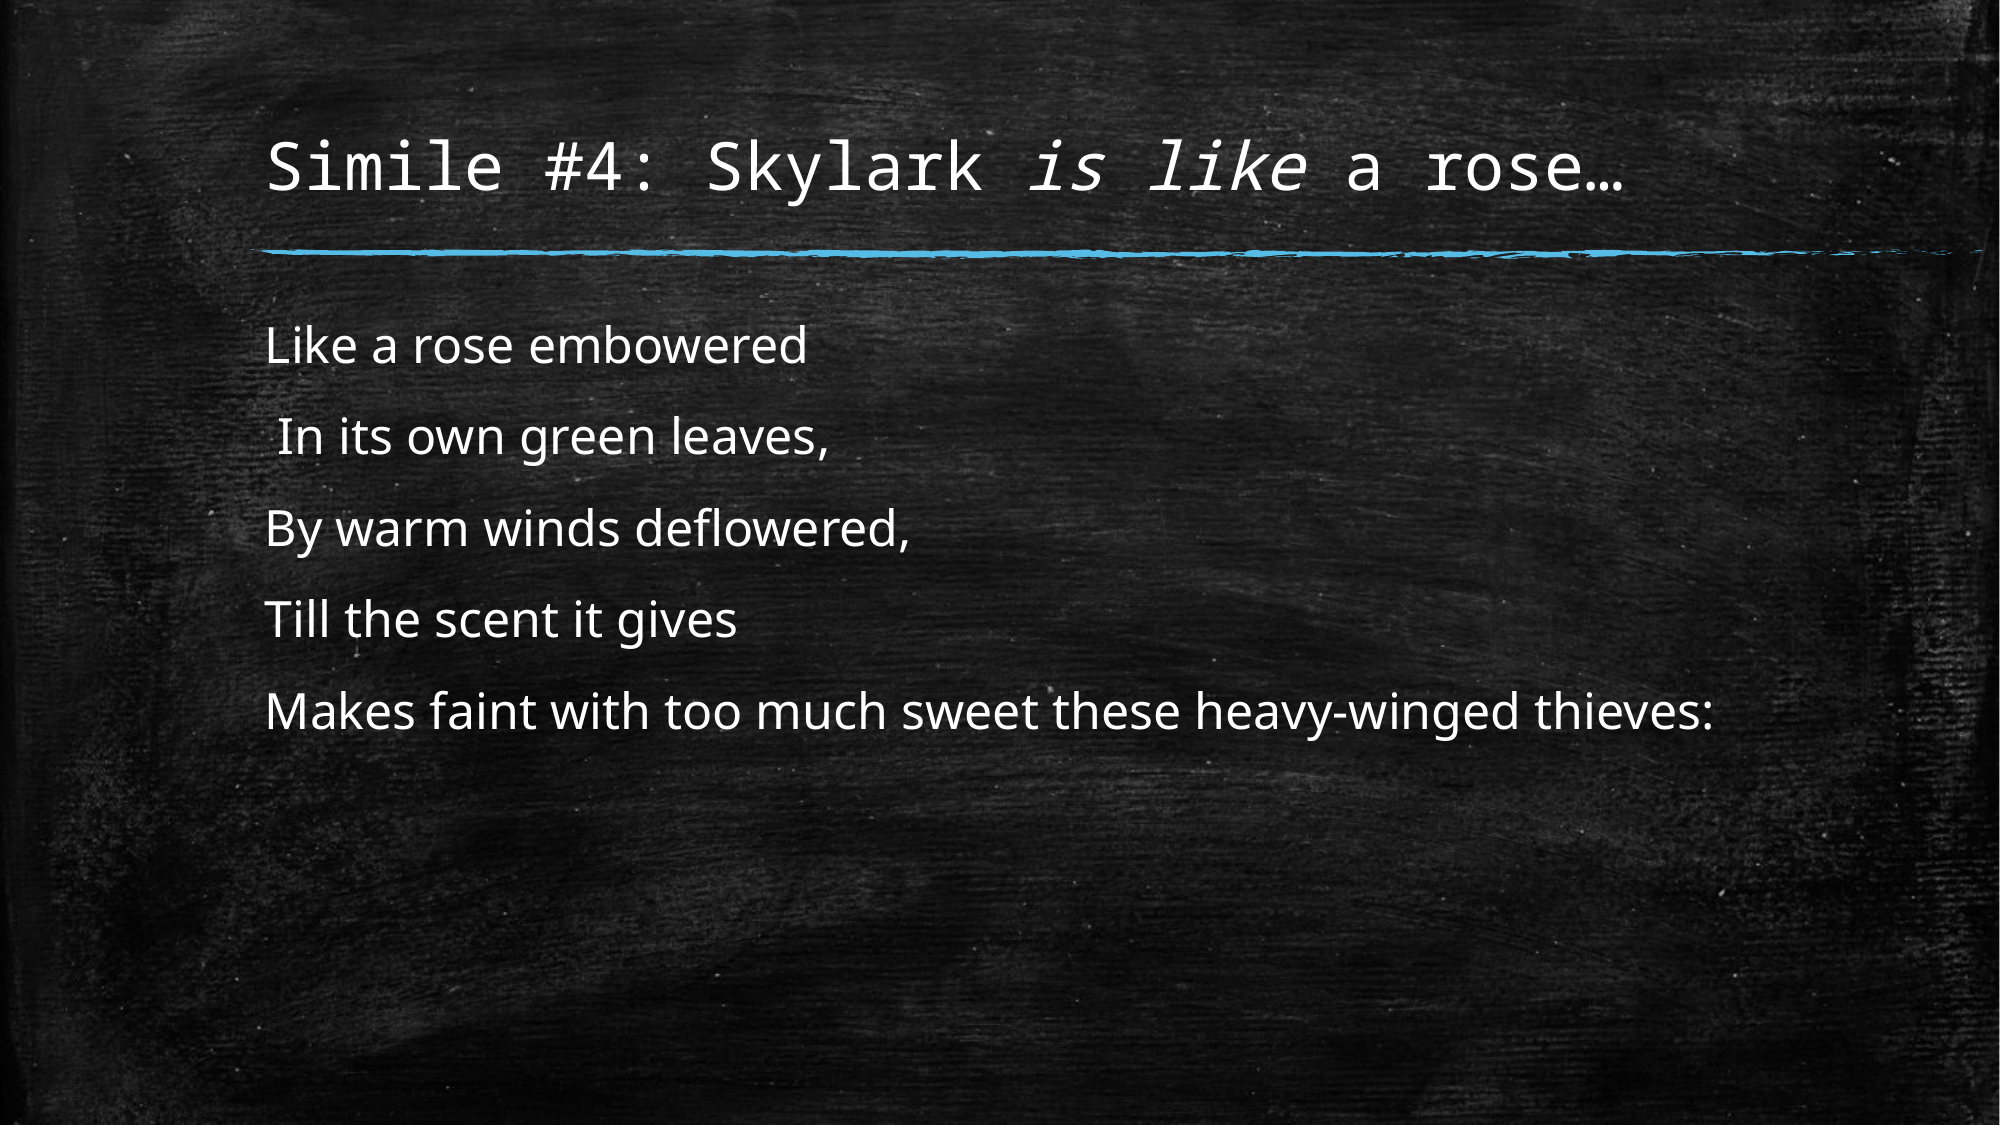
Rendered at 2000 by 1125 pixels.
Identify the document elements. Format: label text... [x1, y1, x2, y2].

title Simile #4: Skylark is like a rose… [249, 45, 1750, 213]
list Like a rose embowered In its own green leaves, By warm winds deflowered, Till the scent it gives Makes faint with too much sweet these heavy-winged thieves: [249, 312, 1750, 1013]
